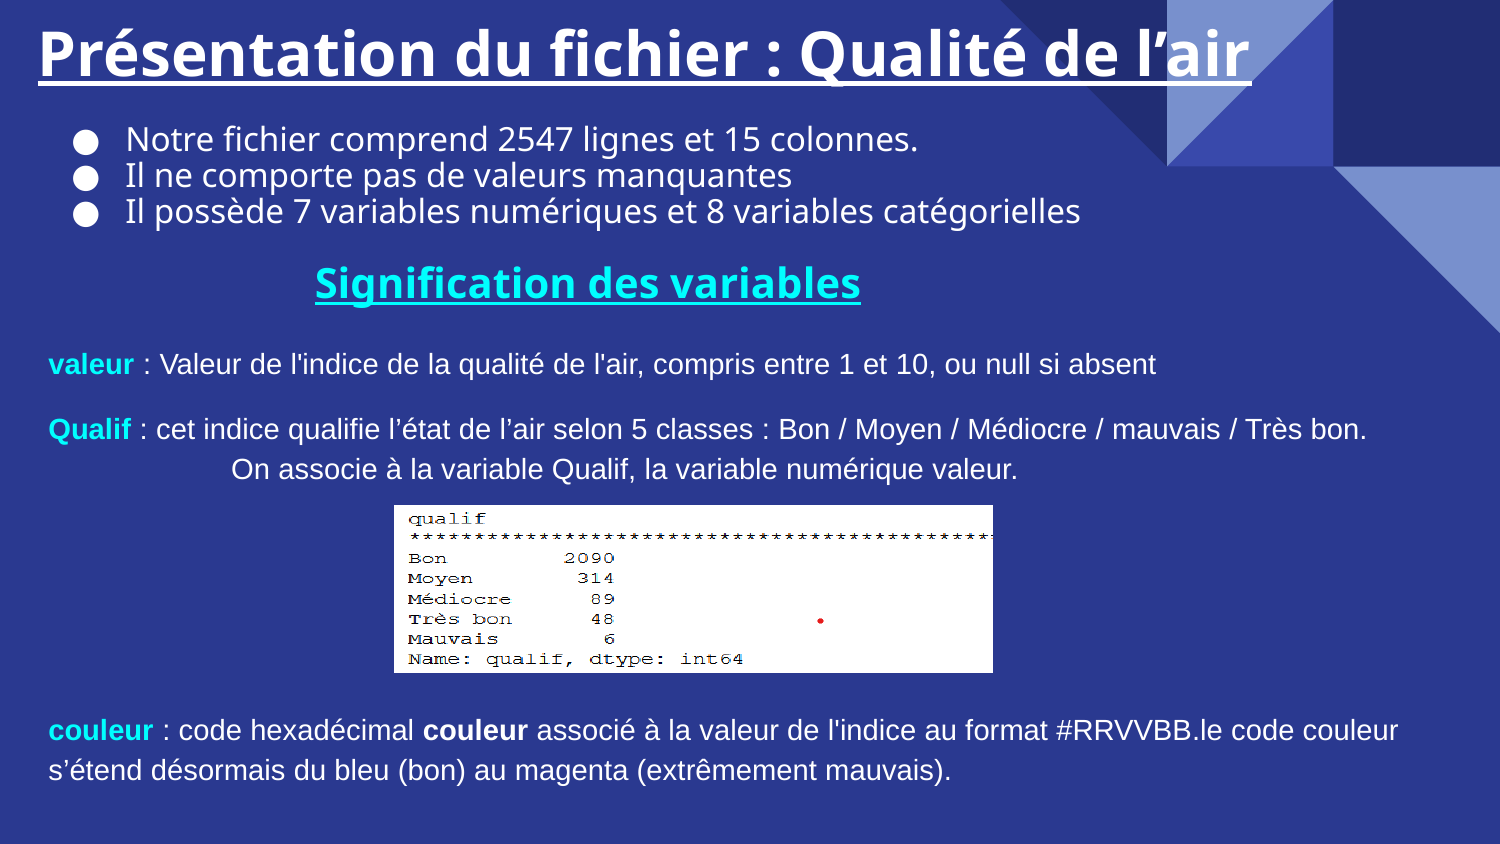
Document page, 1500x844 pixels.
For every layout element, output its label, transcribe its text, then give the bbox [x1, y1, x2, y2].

text_box valeur : Valeur de l'indice de la qualité de l'air, compris entre 1 et 10, ou null si absent Qualif : cet indice qualifie l’état de l’air selon 5 classes : Bon / Moyen / Médiocre / mauvais / Très bon. On associe à la variable Qualif, la variable numérique valeur. couleur : code hexadécimal couleur associé à la valeur de l'indice au format #RRVVBB.le code couleur s’étend désormais du bleu (bon) au magenta (extrêmement mauvais). . [33, 330, 1455, 844]
text_box Présentation du fichier : Qualité de l’air [23, 0, 1372, 104]
text_box Notre fichier comprend 2547 lignes et 15 colonnes. Il ne comporte pas de valeurs manquantes Il possède 7 variables numériques et 8 variables catégorielles [35, 107, 1385, 262]
picture [394, 505, 993, 673]
text_box Signification des variables [20, 242, 1156, 322]
